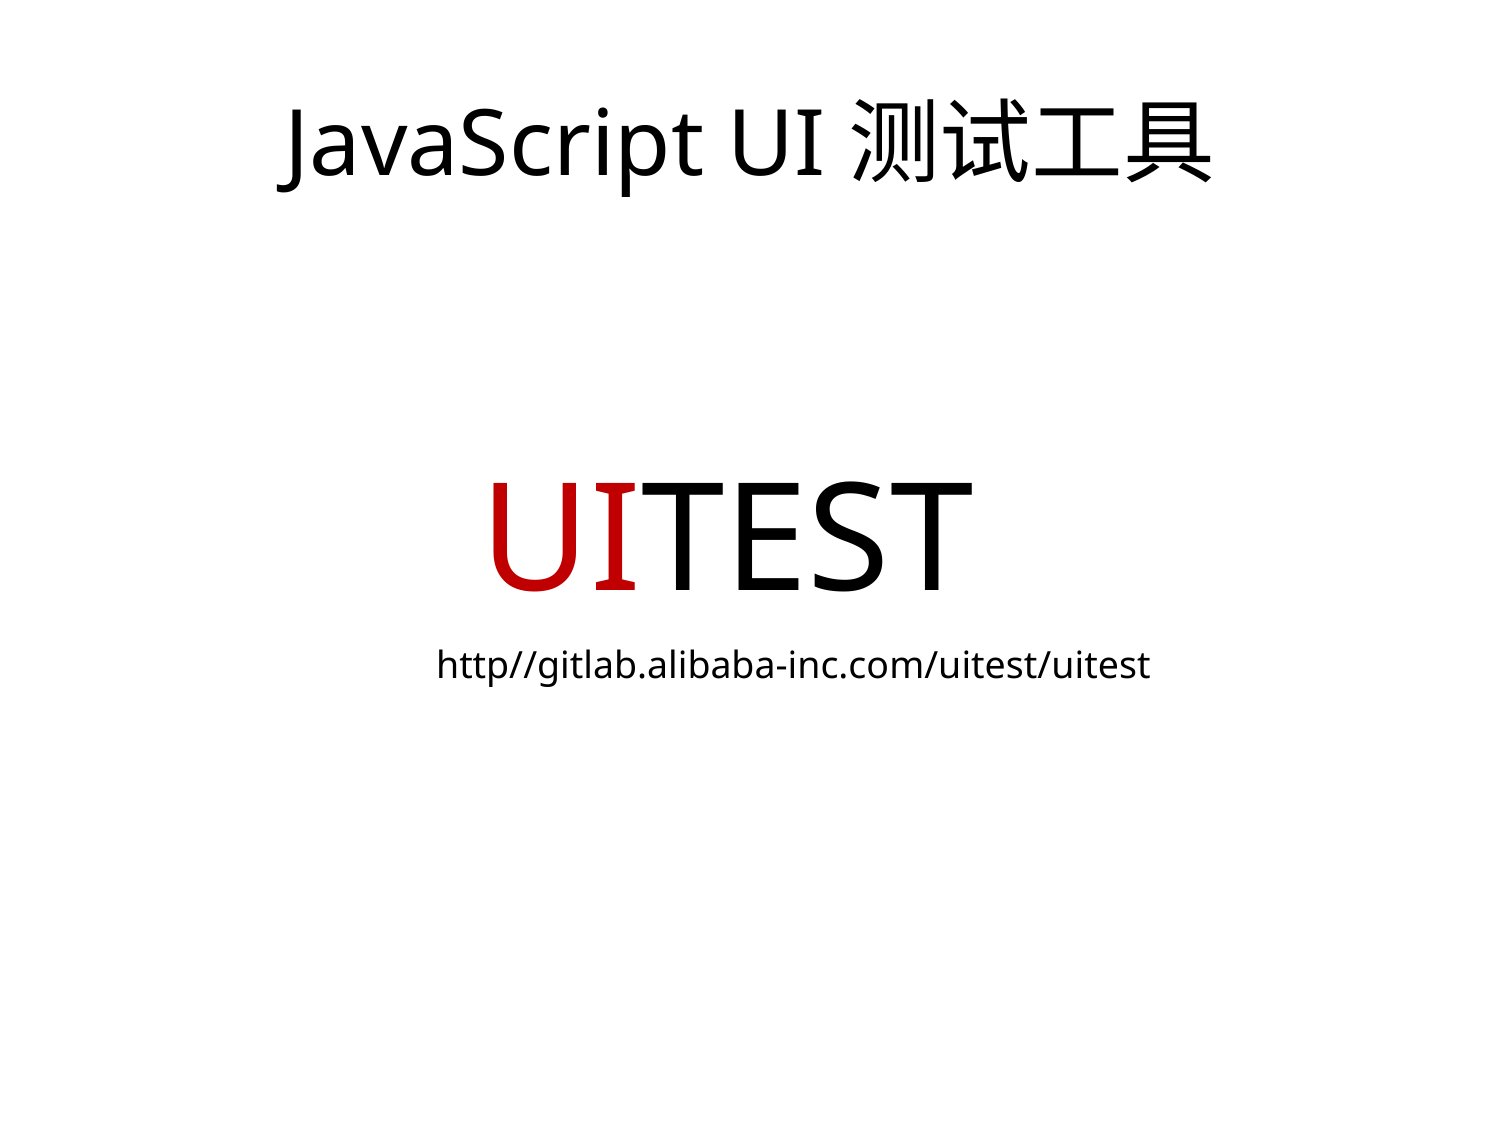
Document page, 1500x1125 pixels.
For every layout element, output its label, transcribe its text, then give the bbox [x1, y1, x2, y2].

text_box http//gitlab.alibaba-inc.com/uitest/uitest [421, 633, 1166, 694]
title JavaScript UI测试工具 [75, 45, 1425, 233]
list UITEST [265, 432, 1189, 740]
